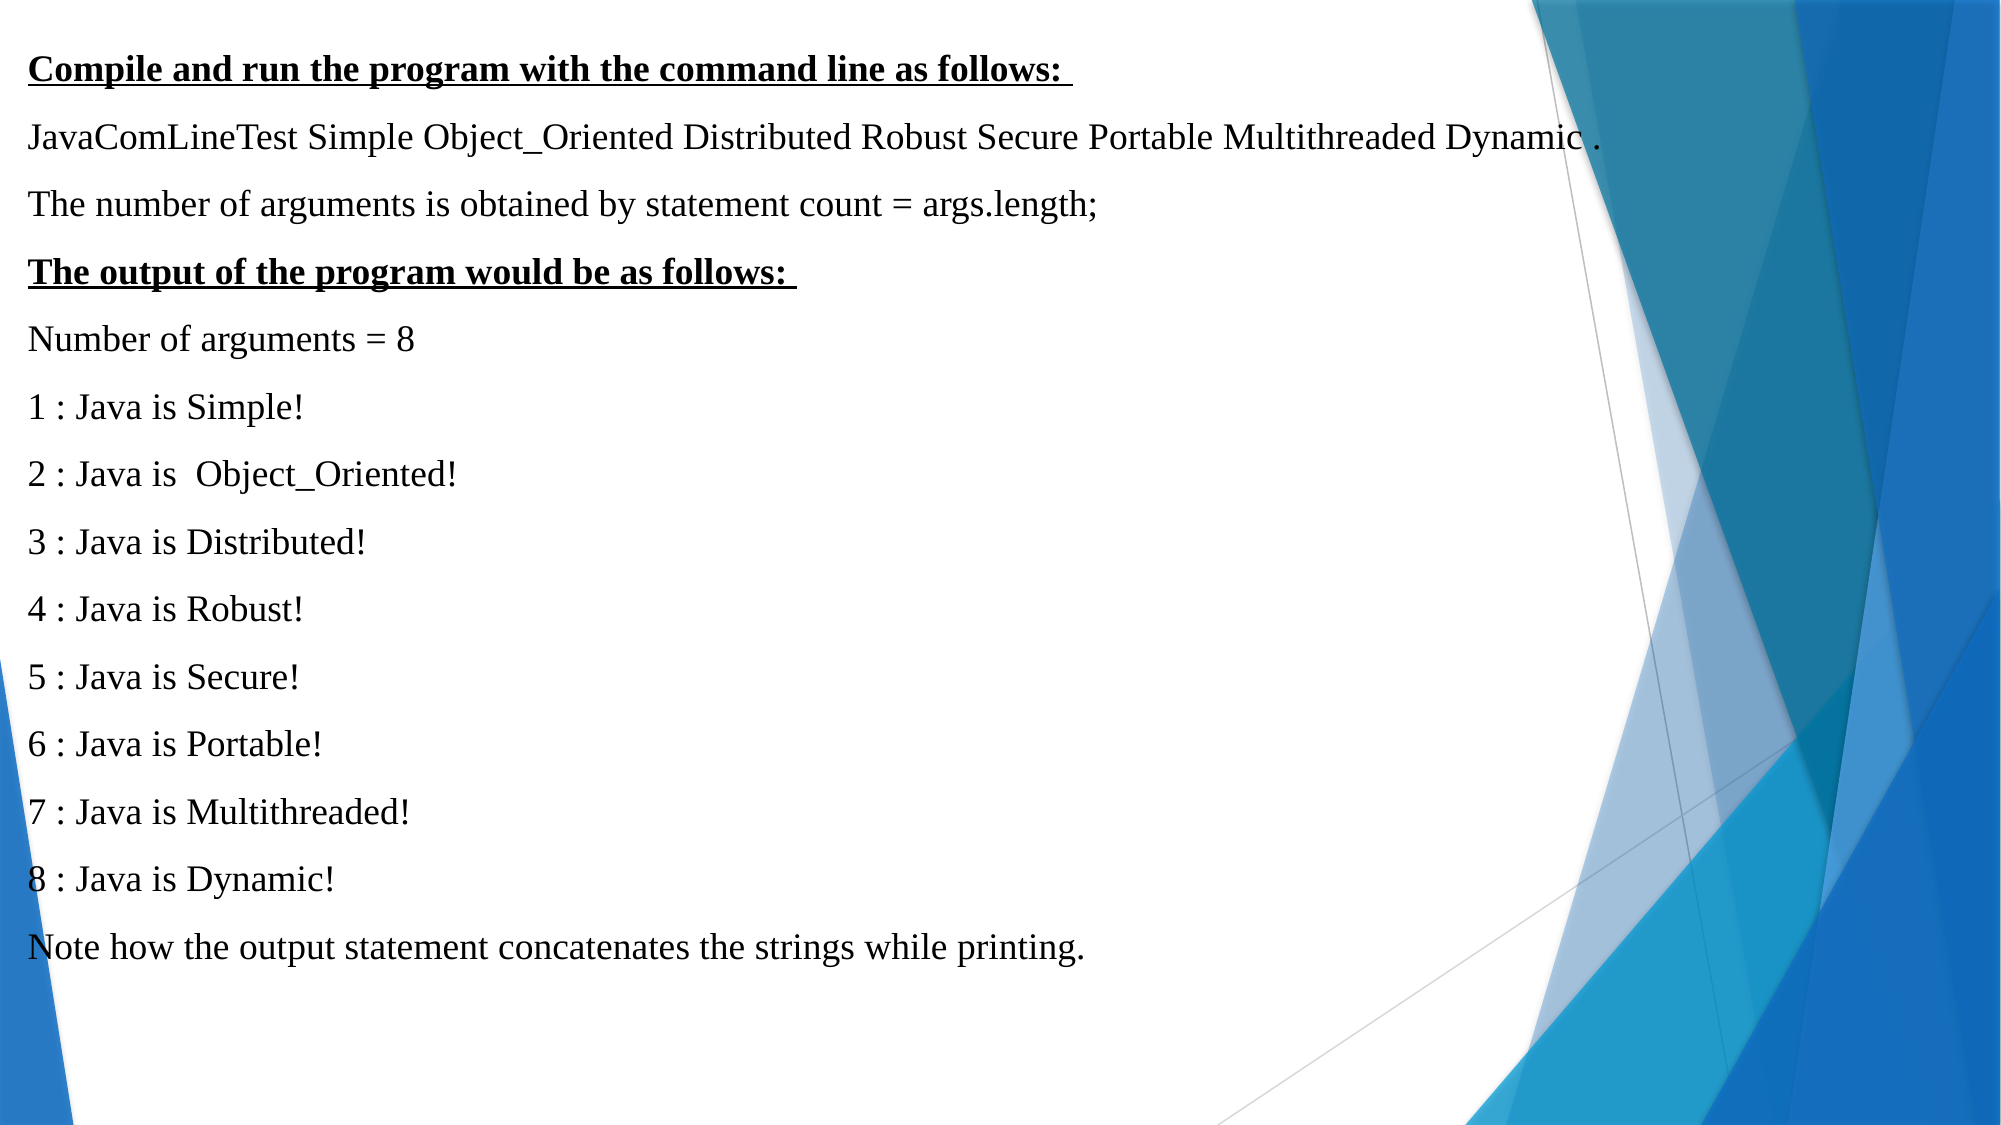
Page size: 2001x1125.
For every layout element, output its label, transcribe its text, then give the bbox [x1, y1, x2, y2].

text_box Compile and run the program with the command line as follows: JavaComLineTest Simple Object_Oriented Distributed Robust Secure Portable Multithreaded Dynamic . The number of arguments is obtained by statement count = args.length; The output of the program would be as follows: Number of arguments = 8 1 : Java is Simple! 2 : Java is Object_Oriented! 3 : Java is Distributed! 4 : Java is Robust! 5 : Java is Secure! 6 : Java is Portable! 7 : Java is Multithreaded! 8 : Java is Dynamic! Note how the output statement concatenates the strings while printing. [12, 14, 1978, 975]
